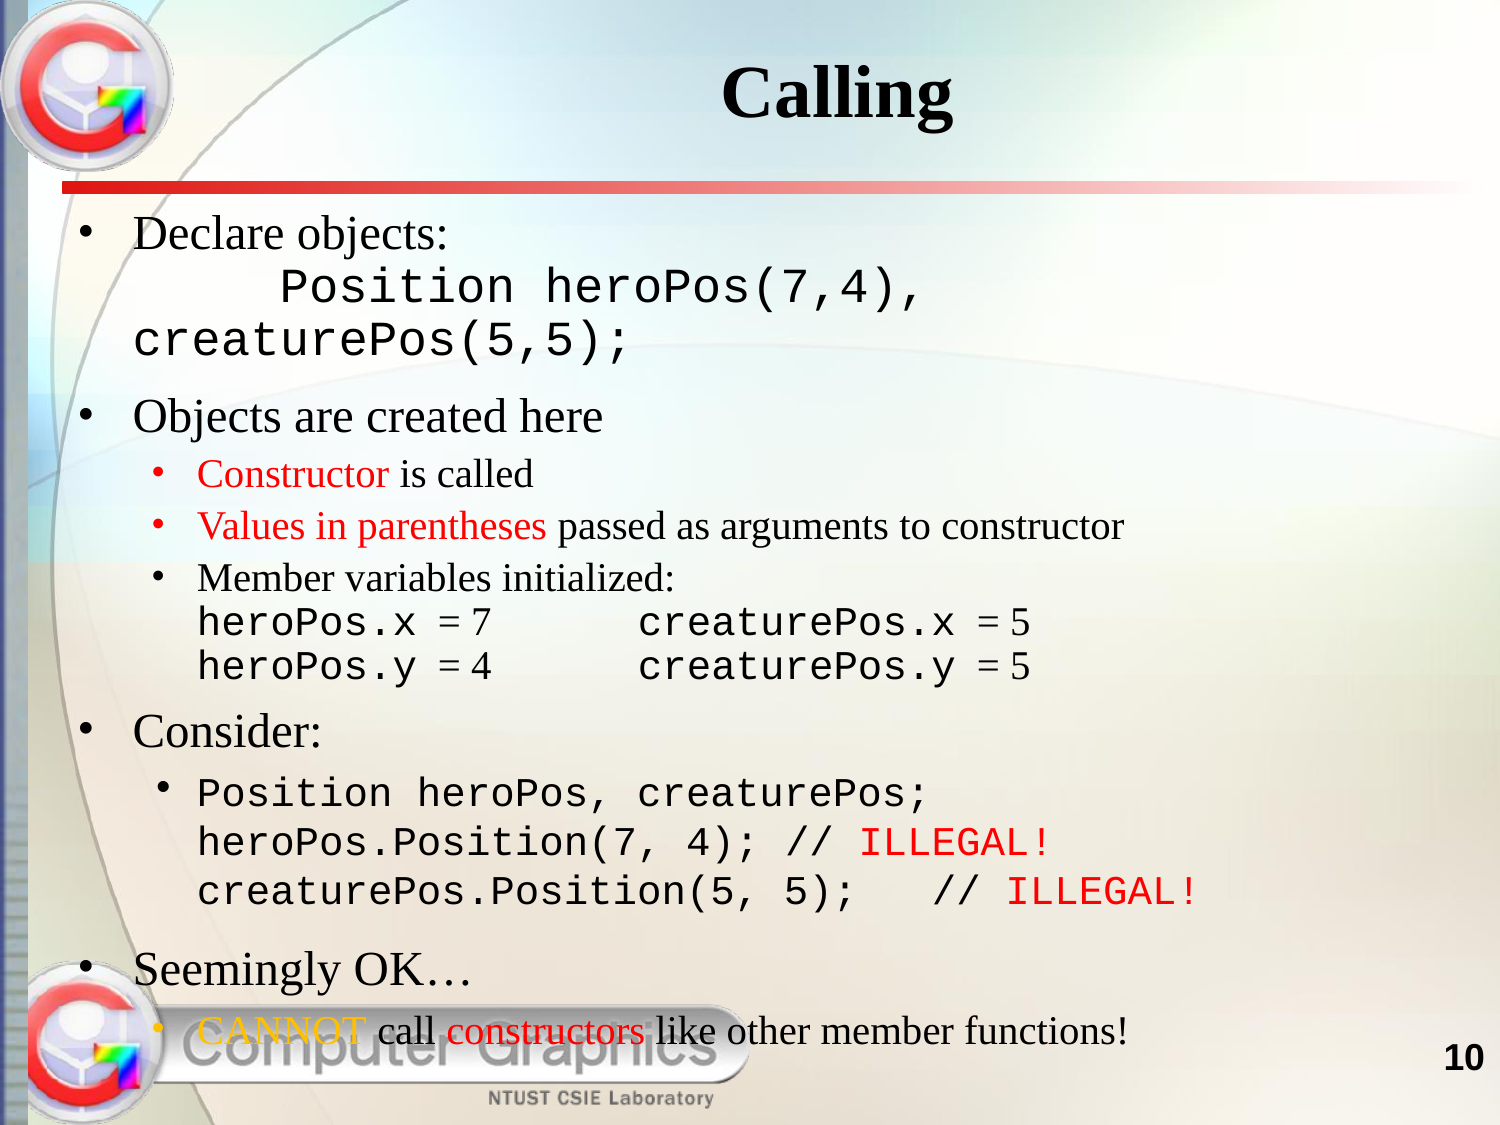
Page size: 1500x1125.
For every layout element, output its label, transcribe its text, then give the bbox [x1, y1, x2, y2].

list Declare objects: Position heroPos(7,4), creaturePos(5,5); Objects are created here Constructor is called Values in parentheses passed as arguments to constructor Member variables initialized: heroPos.x = 7 creaturePos.x = 5 heroPos.y = 4 creaturePos.y = 5 Consider: Position heroPos, creaturePos; heroPos.Position(7, 4); // ILLEGAL! creaturePos.Position(5, 5); // ILLEGAL! Seemingly OK… CANNOT call constructors like other member functions! [62, 200, 1463, 1063]
picture [0, 0, 1500, 1125]
slide_number 10 [1187, 1025, 1500, 1063]
title Calling [174, 0, 1500, 175]
